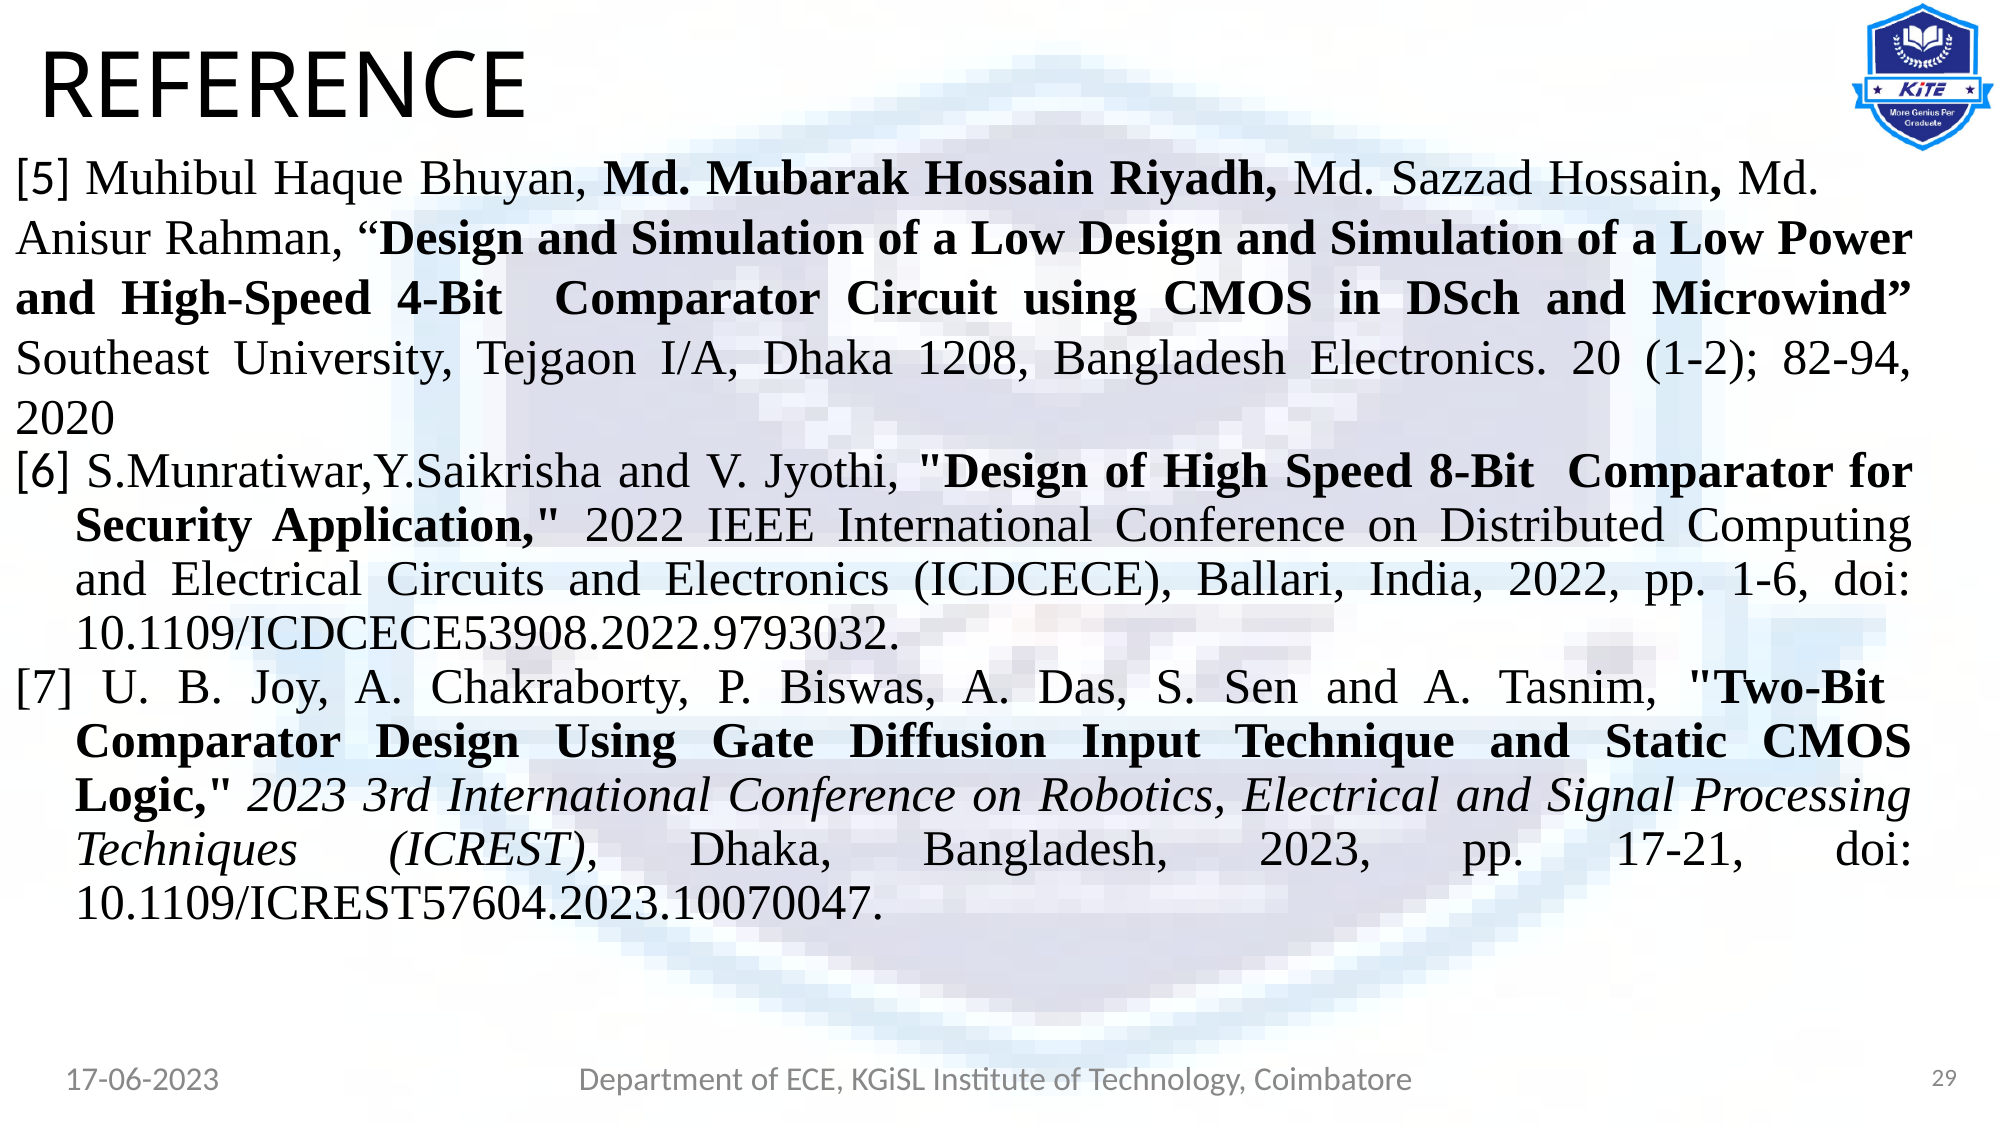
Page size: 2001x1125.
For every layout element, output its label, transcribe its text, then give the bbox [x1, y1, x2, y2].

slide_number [49, 1047, 268, 1108]
title REFERENCE [22, 18, 1748, 136]
list [5] Muhibul Haque Bhuyan, Md. Mubarak Hossain Riyadh, Md. Sazzad Hossain, Md. Anisur Rahman, “Design and Simulation of a Low Design and Simulation of a Low Power and High-Speed 4-Bit Comparator Circuit using CMOS in DSch and Microwind” Southeast University, Tejgaon I/A, Dhaka 1208, Bangladesh Electronics. 20 (1-2); 82-94, 2020 [6] S.Munratiwar,Y.Saikrisha and V. Jyothi, "Design of High Speed 8-Bit Comparator for Security Application," 2022 IEEE International Conference on Distributed Computing and Electrical Circuits and Electronics (ICDCECE), Ballari, India, 2022, pp. 1-6, doi: 10.1109/ICDCECE53908.2022.9793032. [7] U. B. Joy, A. Chakraborty, P. Biswas, A. Das, S. Sen and A. Tasnim, "Two-Bit Comparator Design Using Gate Diffusion Input Technique and Static CMOS Logic," 2023 3rd International Conference on Robotics, Electrical and Signal Processing Techniques (ICREST), Dhaka, Bangladesh, 2023, pp. 17-21, doi: 10.1109/ICREST57604.2023.10070047. [0, 136, 1929, 1017]
slide_number 29 [1880, 1046, 1973, 1107]
picture [1837, 0, 2000, 152]
footer Department of ECE, KGiSL Institute of Technology, Coimbatore [444, 1047, 1555, 1108]
